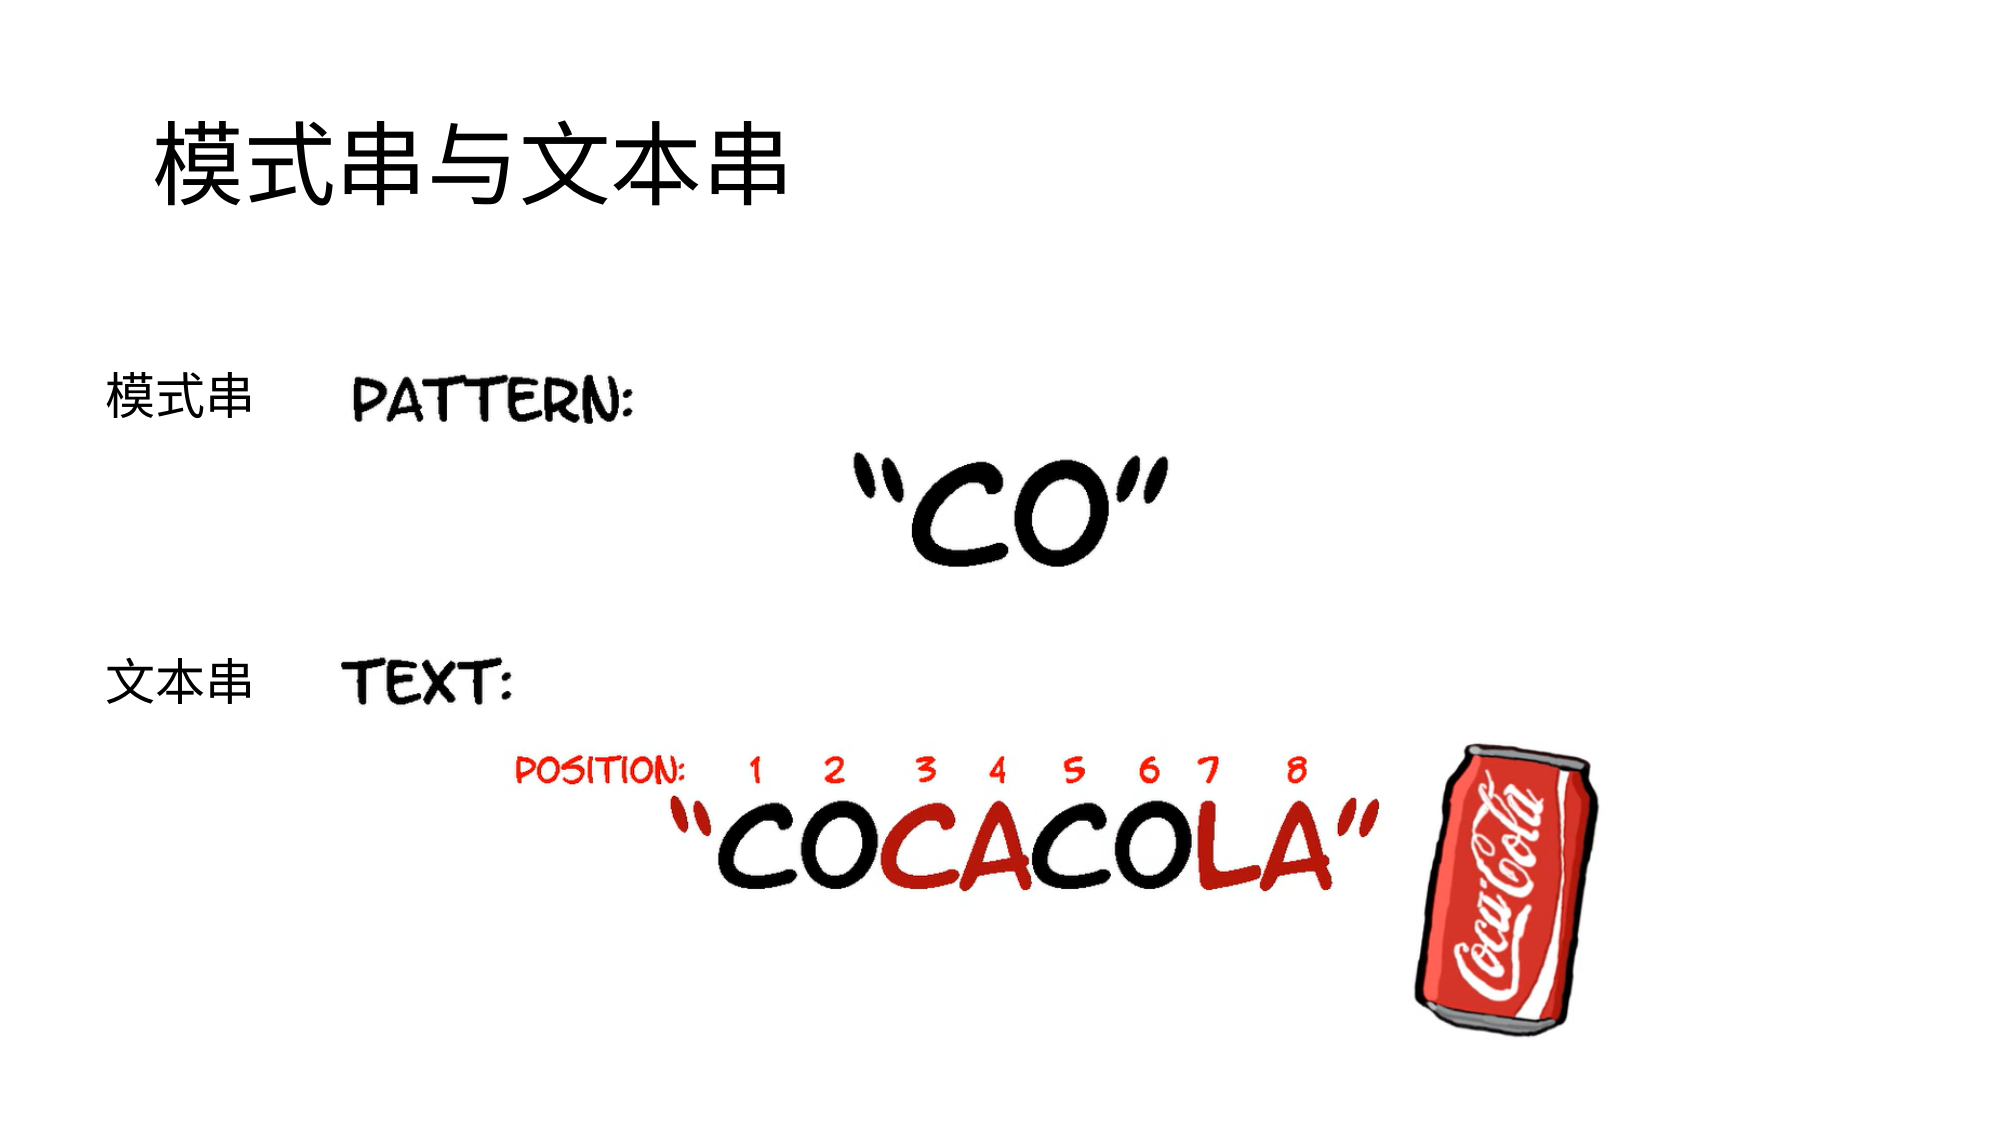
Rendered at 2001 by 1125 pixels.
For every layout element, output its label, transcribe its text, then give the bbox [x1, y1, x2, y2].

text_box 模式串 [90, 357, 308, 433]
picture [308, 357, 1635, 1057]
title 模式串与文本串 [137, 59, 1863, 278]
text_box 文本串 [90, 643, 308, 718]
